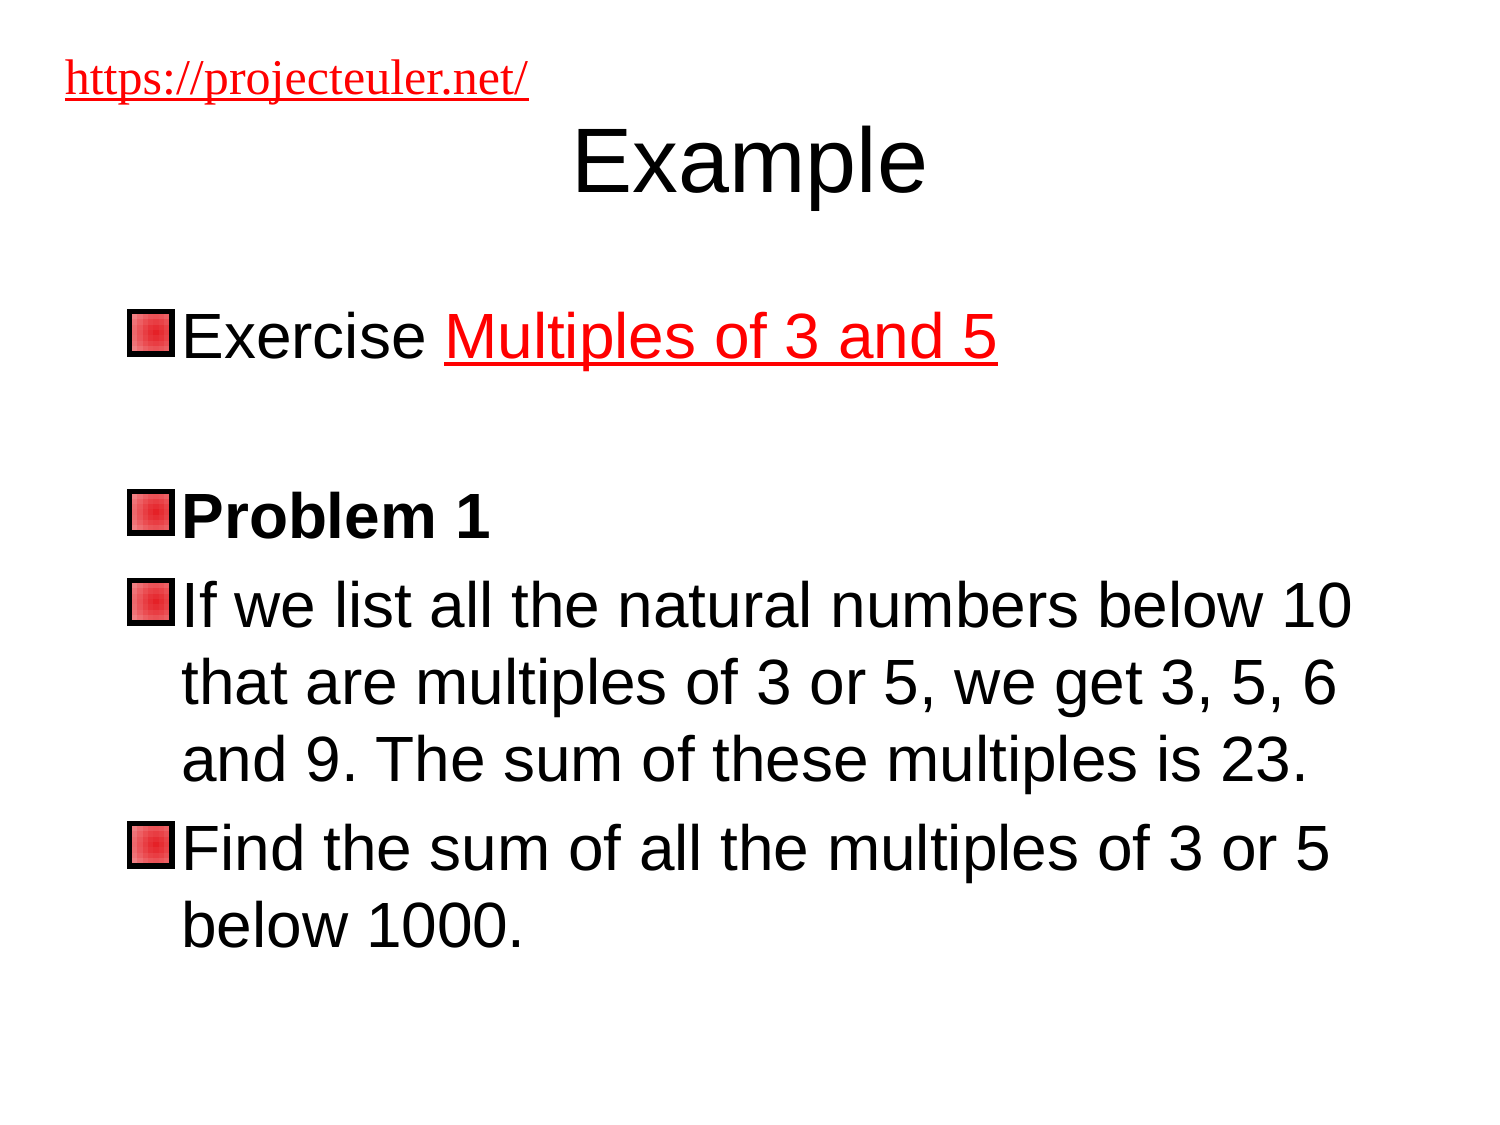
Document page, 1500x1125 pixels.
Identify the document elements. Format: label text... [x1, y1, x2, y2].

picture [127, 309, 175, 357]
text_box https://projecteuler.net/ [49, 37, 650, 173]
picture [127, 578, 175, 626]
picture [127, 821, 175, 869]
title Example [112, 62, 1388, 250]
picture [127, 489, 175, 536]
list Exercise Multiples of 3 and 5 Problem 1 If we list all the natural numbers below 10 that are multiples of 3 or 5, we get 3, 5, 6 and 9. The sum of these multiples is 23. Find the sum of all the multiples of 3 or 5 below 1000. [112, 287, 1388, 1025]
